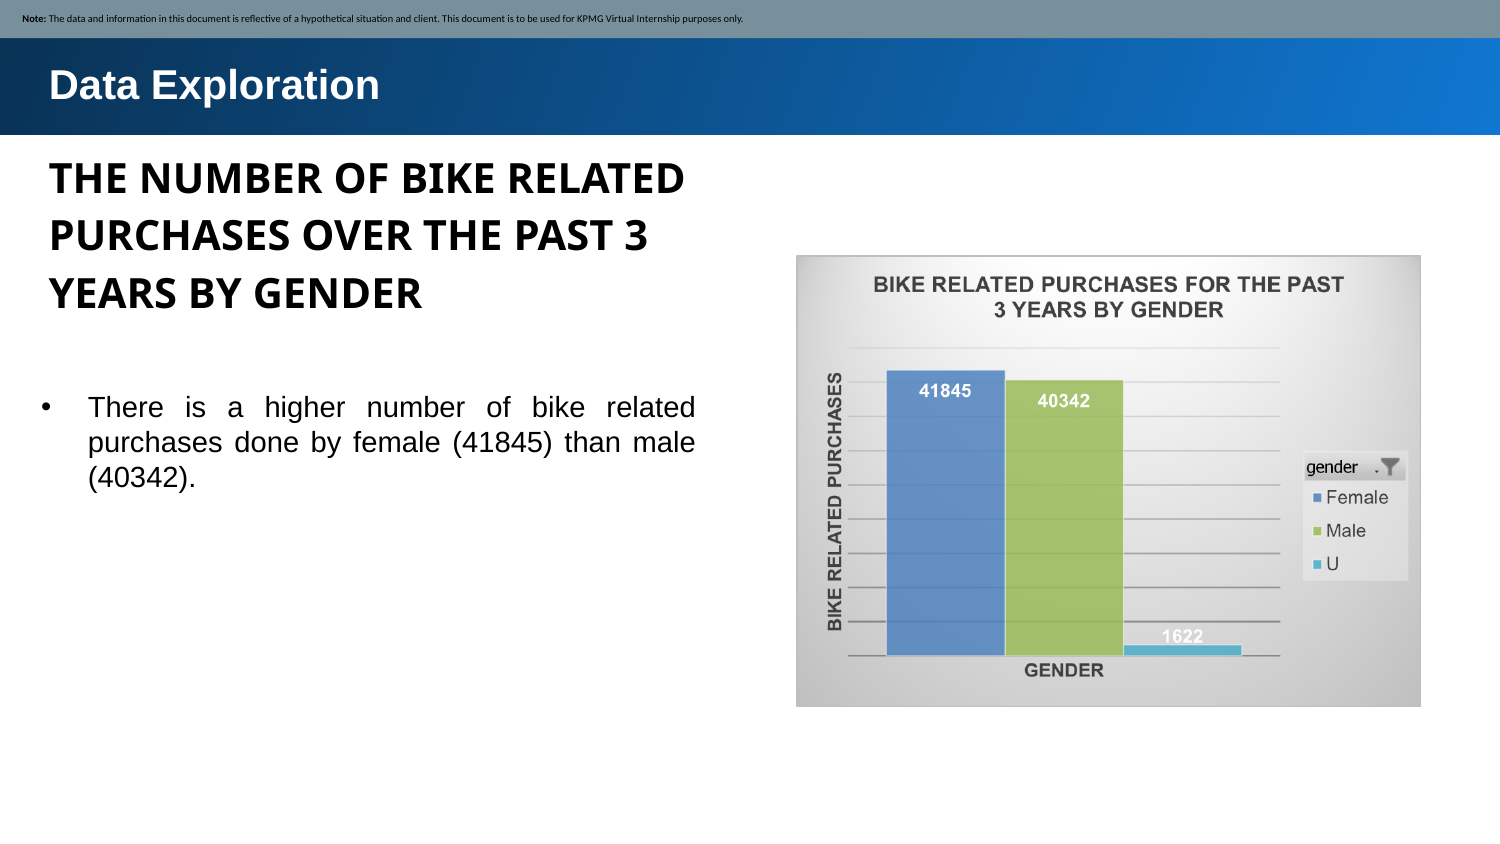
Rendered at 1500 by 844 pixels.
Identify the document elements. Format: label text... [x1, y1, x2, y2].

text_box There is a higher number of bike related purchases done by female (41845) than male (40342). [33, 381, 705, 572]
text_box THE NUMBER OF BIKE RELATED PURCHASES OVER THE PAST 3 YEARS BY GENDER [33, 129, 760, 332]
text_box Note: The data and information in this document is reflective of a hypothetical situation and client. This document is to be used for KPMG Virtual Internship purposes only. [0, 0, 1500, 39]
picture [795, 255, 1421, 708]
text_box [0, 39, 1500, 135]
text_box Data Exploration [33, 43, 1439, 124]
